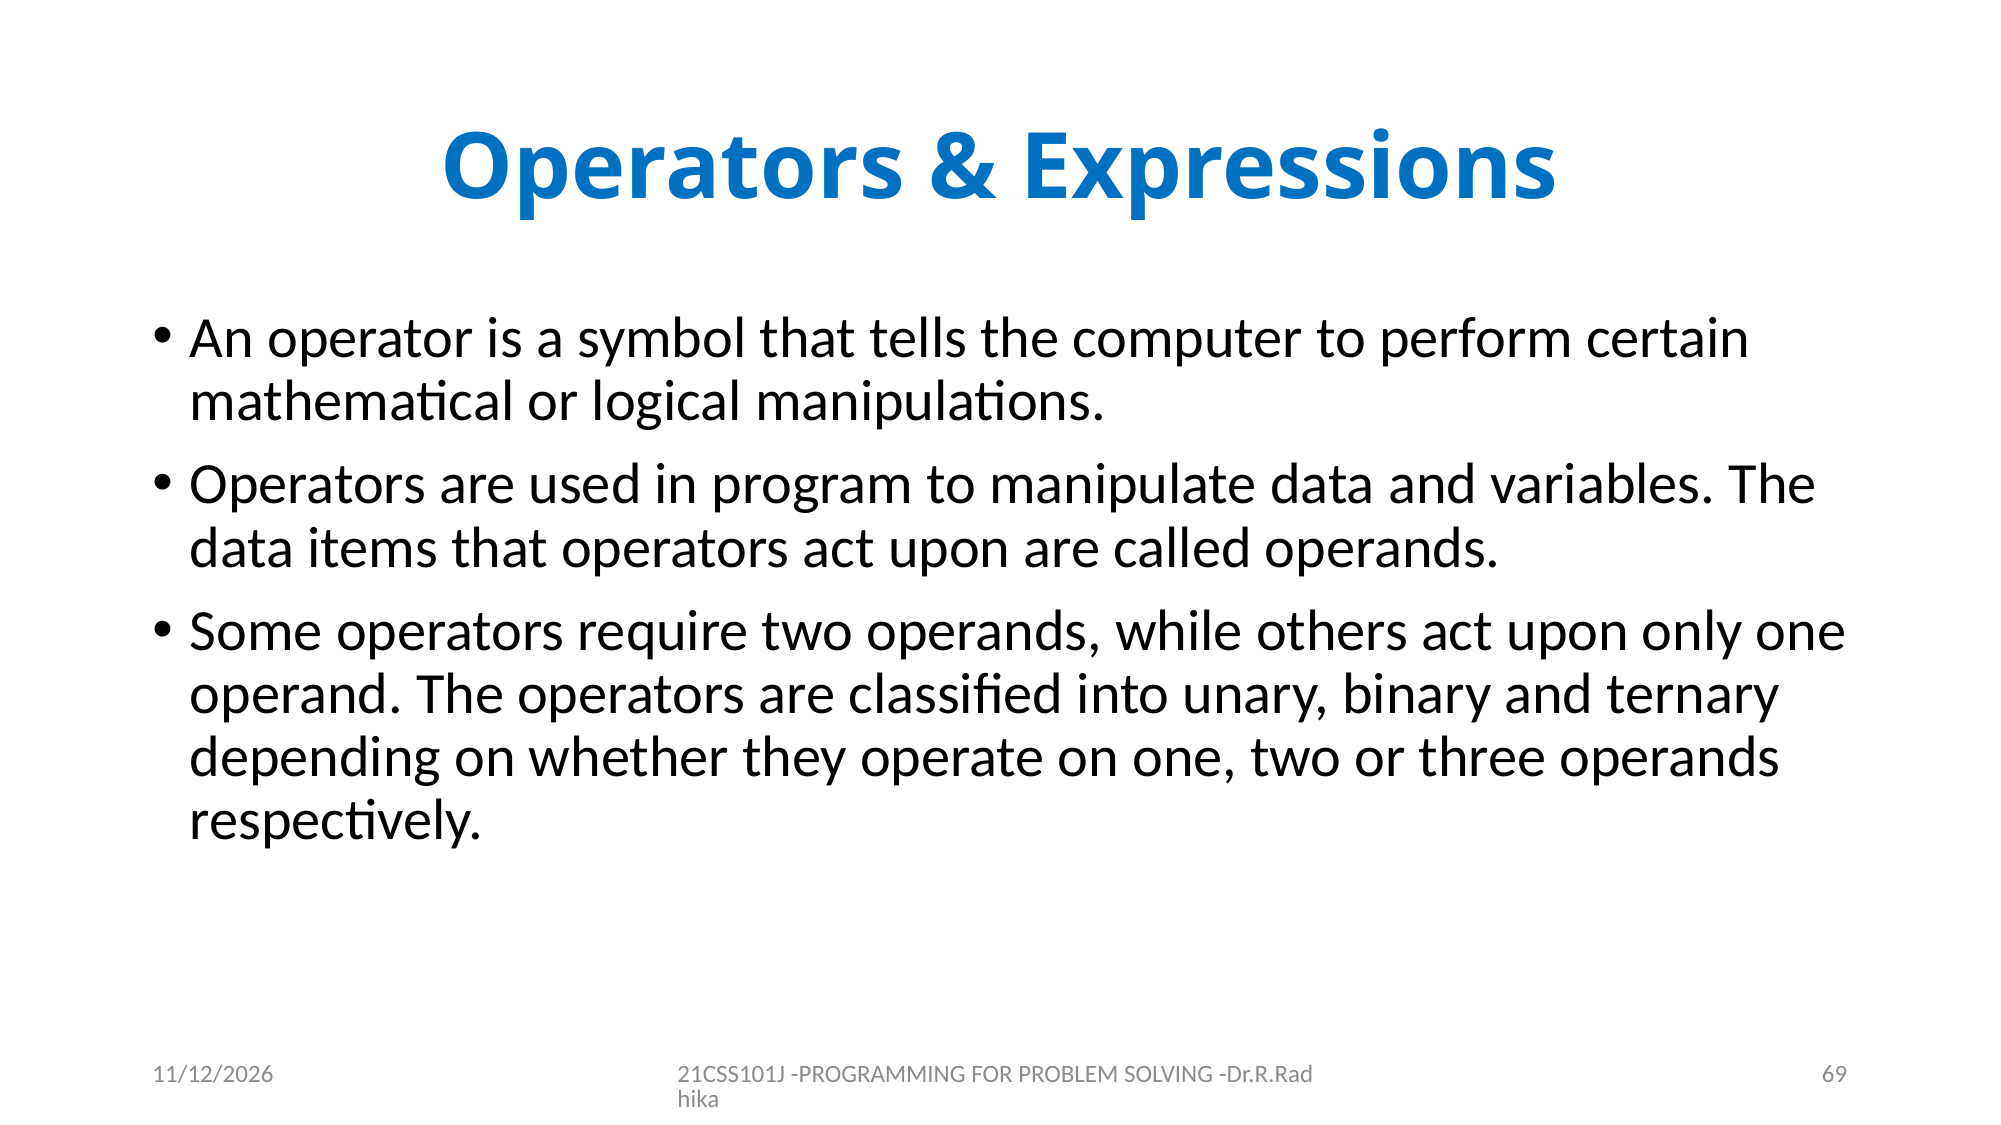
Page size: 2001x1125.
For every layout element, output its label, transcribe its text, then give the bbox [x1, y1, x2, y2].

slide_number 69 [1412, 1042, 1863, 1103]
title Operators & Expressions [137, 59, 1863, 278]
footer 21CSS101J -PROGRAMMING FOR PROBLEM SOLVING -Dr.R.Radhika [662, 1042, 1338, 1103]
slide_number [137, 1042, 588, 1103]
list An operator is a symbol that tells the computer to perform certain mathematical or logical manipulations. Operators are used in program to manipulate data and variables. The data items that operators act upon are called operands. Some operators require two operands, while others act upon only one operand. The operators are classified into unary, binary and ternary depending on whether they operate on one, two or three operands respectively. [137, 299, 1863, 1014]
